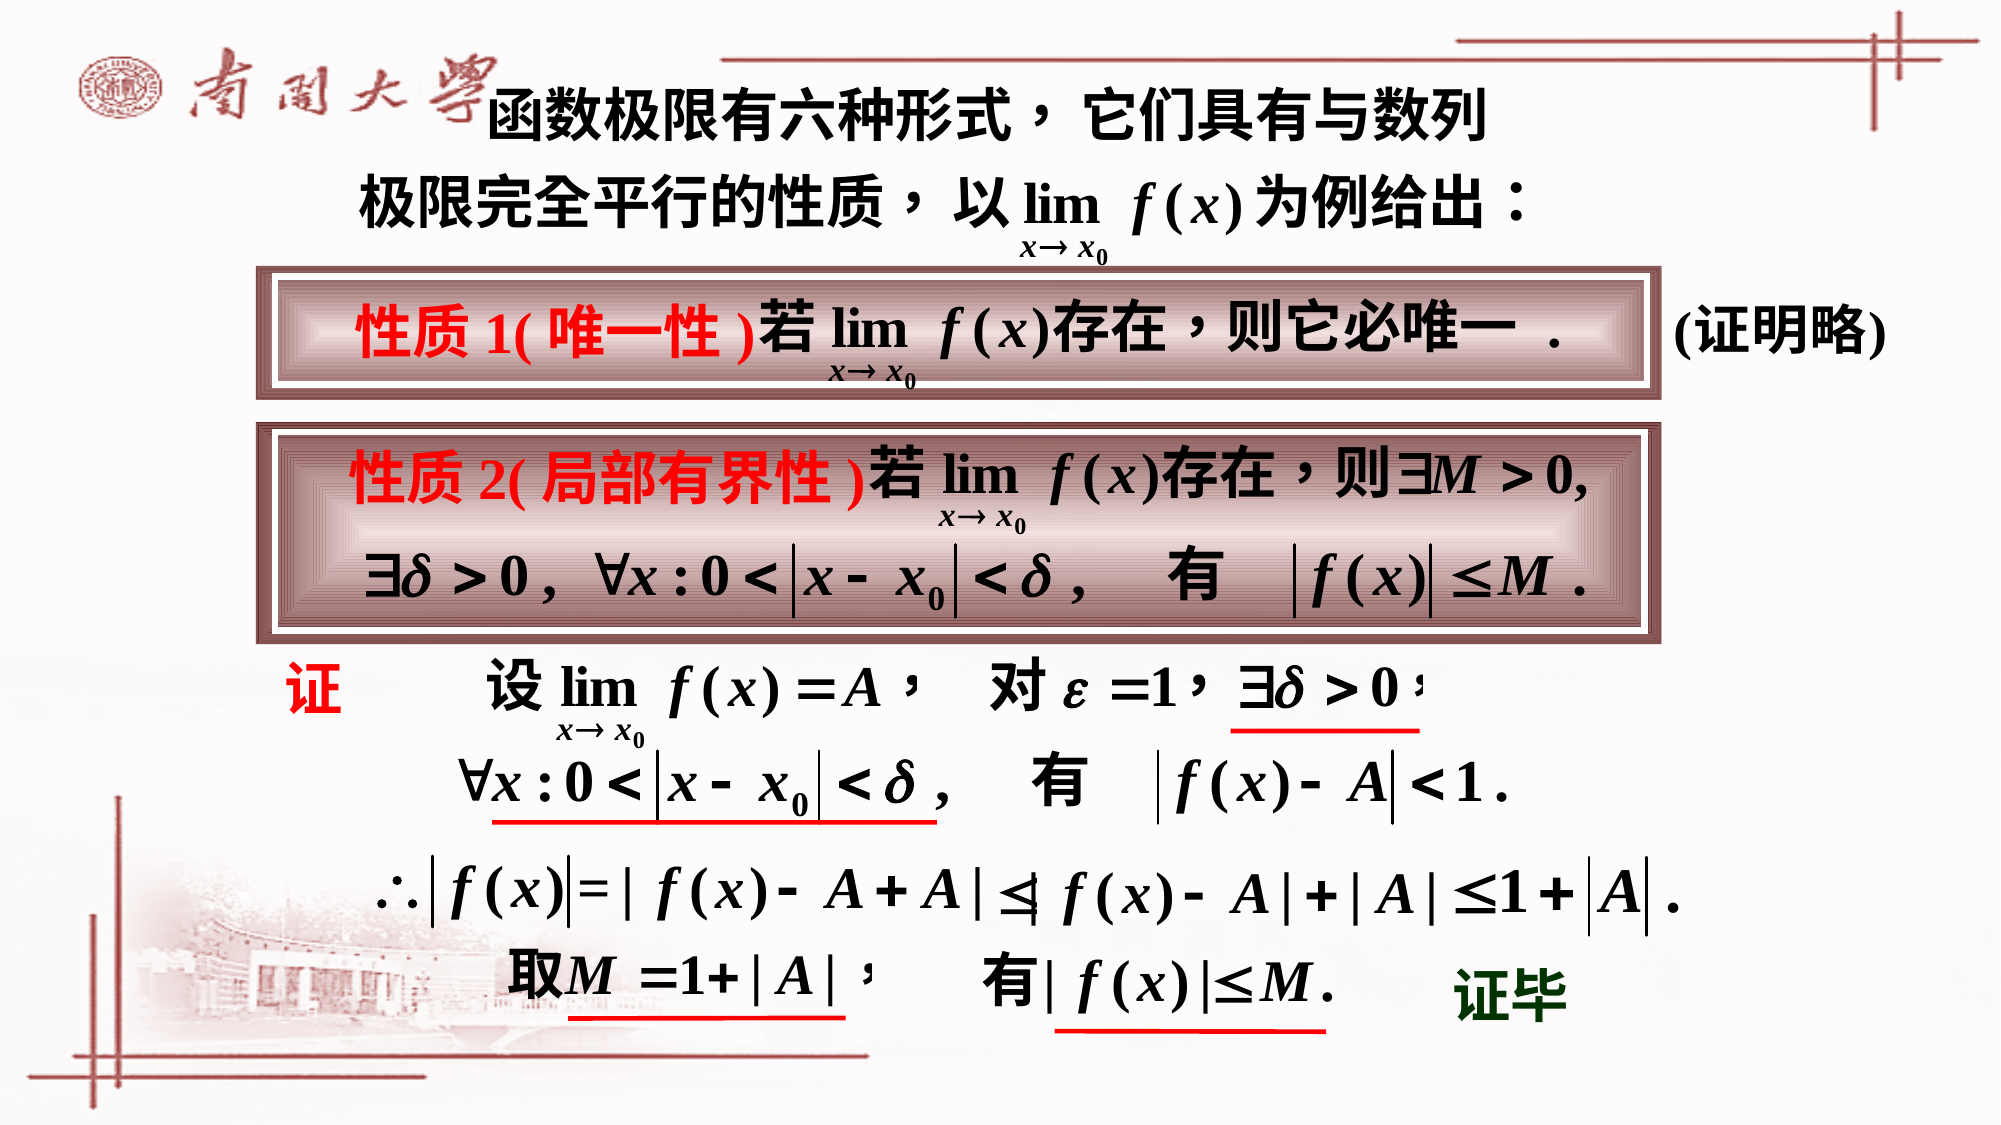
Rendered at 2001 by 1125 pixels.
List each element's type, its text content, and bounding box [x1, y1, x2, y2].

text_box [476, 648, 917, 735]
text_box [750, 290, 1572, 401]
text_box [407, 737, 1522, 837]
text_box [255, 265, 748, 400]
text_box 证毕 [1437, 951, 1697, 1037]
text_box 证 [270, 654, 371, 729]
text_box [255, 421, 1662, 645]
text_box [1440, 842, 1690, 950]
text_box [987, 858, 1449, 938]
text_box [500, 937, 872, 1019]
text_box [1666, 294, 1897, 372]
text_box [371, 842, 584, 938]
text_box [349, 75, 1525, 280]
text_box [567, 853, 991, 933]
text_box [355, 531, 1595, 631]
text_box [860, 435, 1601, 546]
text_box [978, 648, 1424, 732]
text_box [974, 942, 1343, 1027]
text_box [1525, 265, 1662, 400]
